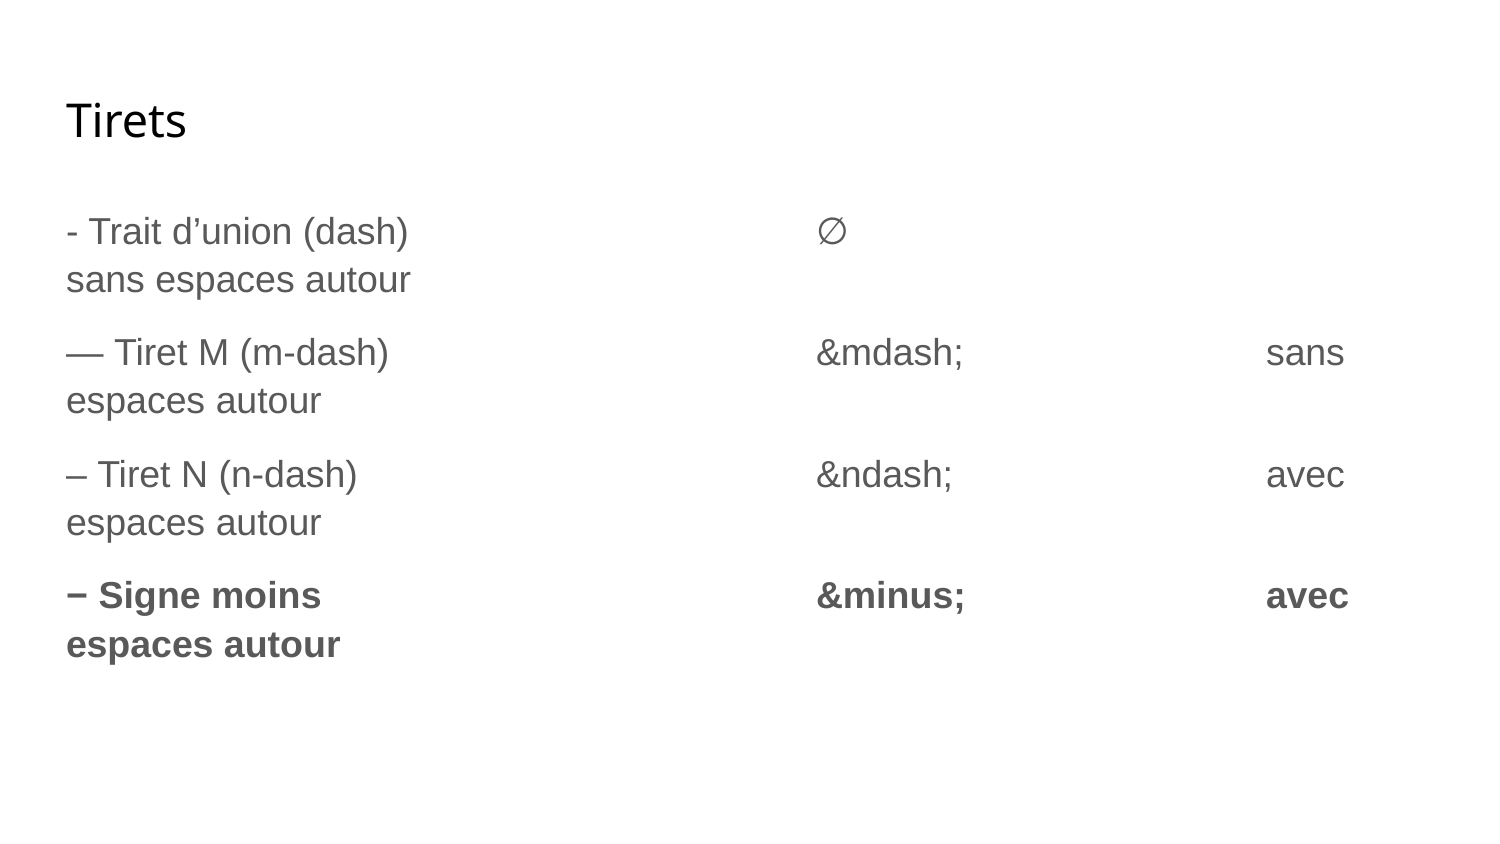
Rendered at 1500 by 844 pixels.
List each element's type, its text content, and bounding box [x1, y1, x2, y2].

list - Trait d’union (dash) ∅ sans espaces autour — Tiret M (m-dash) &mdash; sans espaces autour – Tiret N (n-dash) &ndash; avec espaces autour − Signe moins &minus; avec espaces autour [51, 189, 1449, 750]
title Tirets [51, 72, 1449, 167]
